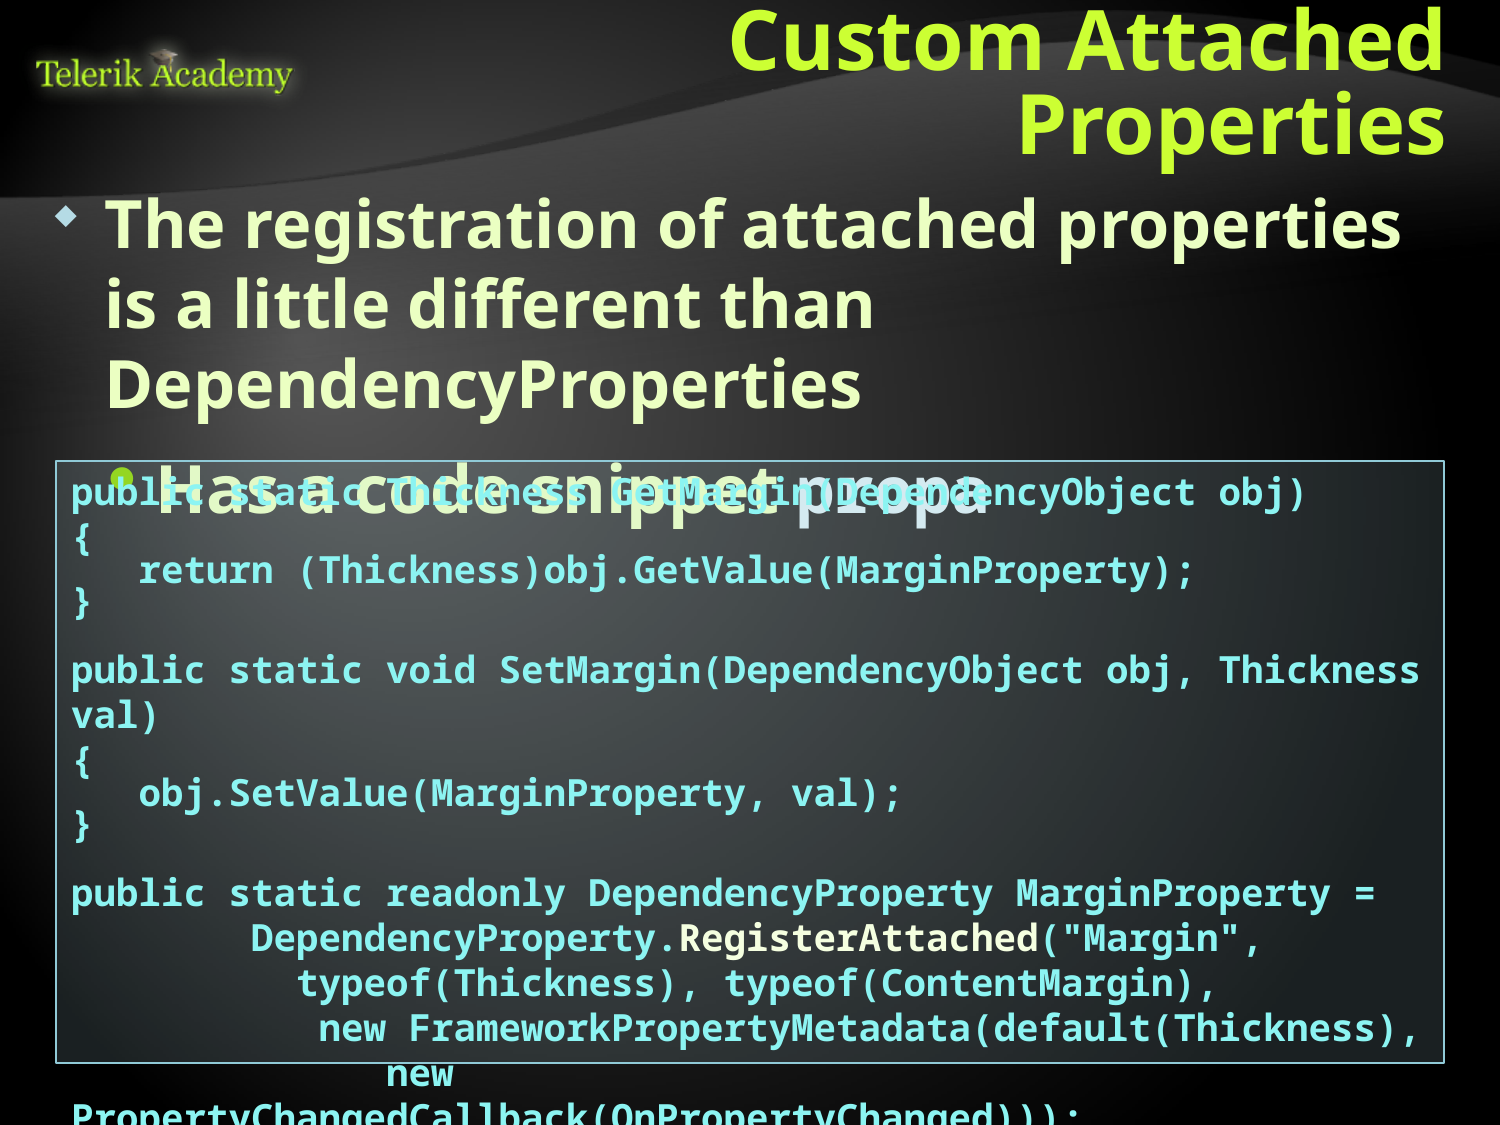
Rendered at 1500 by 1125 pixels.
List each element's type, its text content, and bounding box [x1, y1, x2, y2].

list public static Thickness GetMargin(DependencyObject obj) { return (Thickness)obj.GetValue(MarginProperty); } public static void SetMargin(DependencyObject obj, Thickness val) { obj.SetValue(MarginProperty, val); } public static readonly DependencyProperty MarginProperty = DependencyProperty.RegisterAttached("Margin", typeof(Thickness), typeof(ContentMargin), new FrameworkPropertyMetadata(default(Thickness), new PropertyChangedCallback(OnPropertyChanged))); [55, 460, 1445, 1064]
picture [0, 0, 1500, 1125]
title Custom Attached Properties [300, 12, 1463, 163]
list The registration of attached properties is a little different than DependencyProperties Has a code snippet propa [37, 174, 1463, 458]
